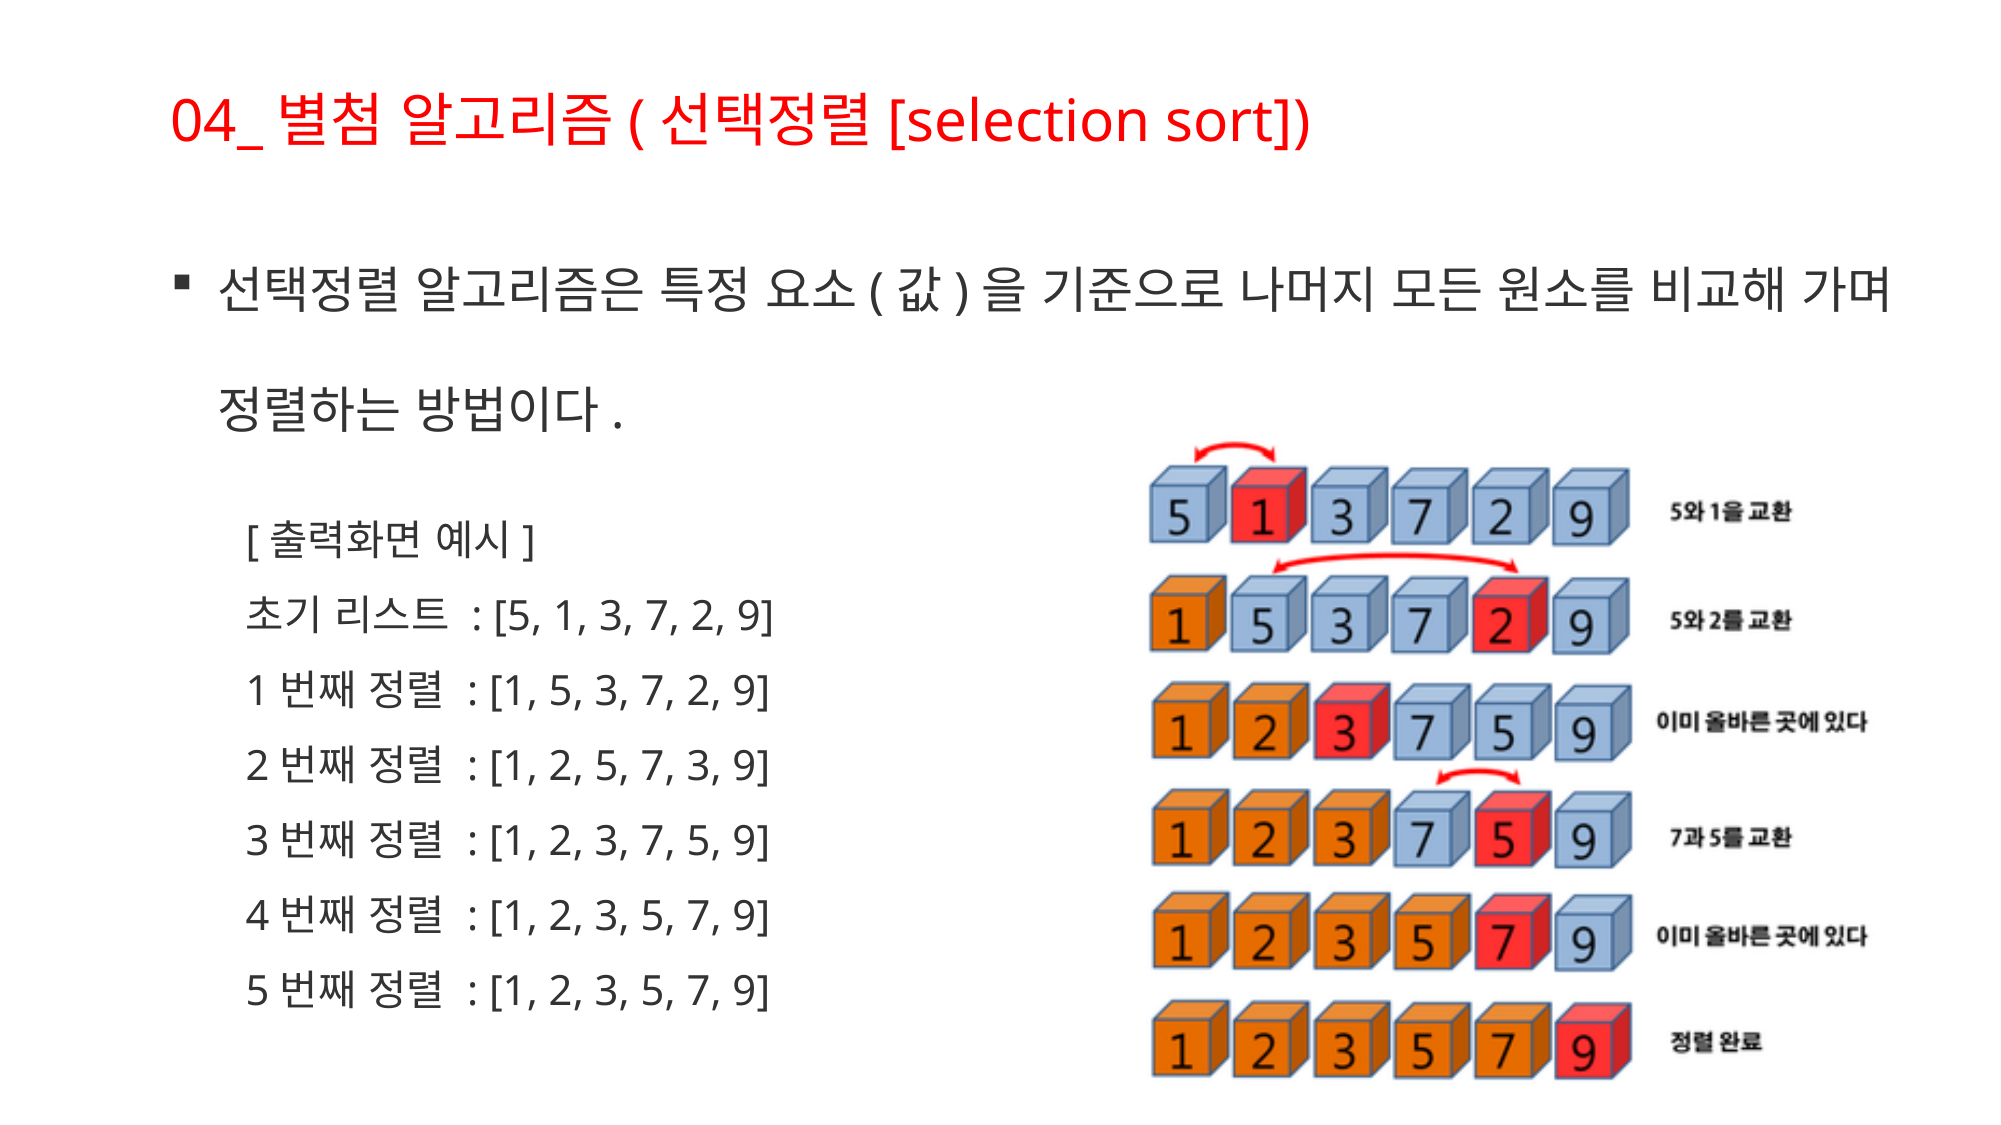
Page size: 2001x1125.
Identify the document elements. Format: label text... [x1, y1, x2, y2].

text_box 선택정렬 알고리즘은 특정 요소(값)을 기준으로 나머지 모든 원소를 비교해 가며 정렬하는 방법이다. [출력화면 예시] 초기 리스트 : [5, 1, 3, 7, 2, 9] 1번째 정렬 : [1, 5, 3, 7, 2, 9] 2번째 정렬 : [1, 2, 5, 7, 3, 9] 3번째 정렬 : [1, 2, 3, 7, 5, 9] 4번째 정렬 : [1, 2, 3, 5, 7, 9] 5번째 정렬 : [1, 2, 3, 5, 7, 9] [155, 191, 1915, 1022]
picture [1070, 427, 1915, 1104]
text_box 04_별첨 알고리즘(선택정렬[selection sort]) [155, 76, 1331, 161]
